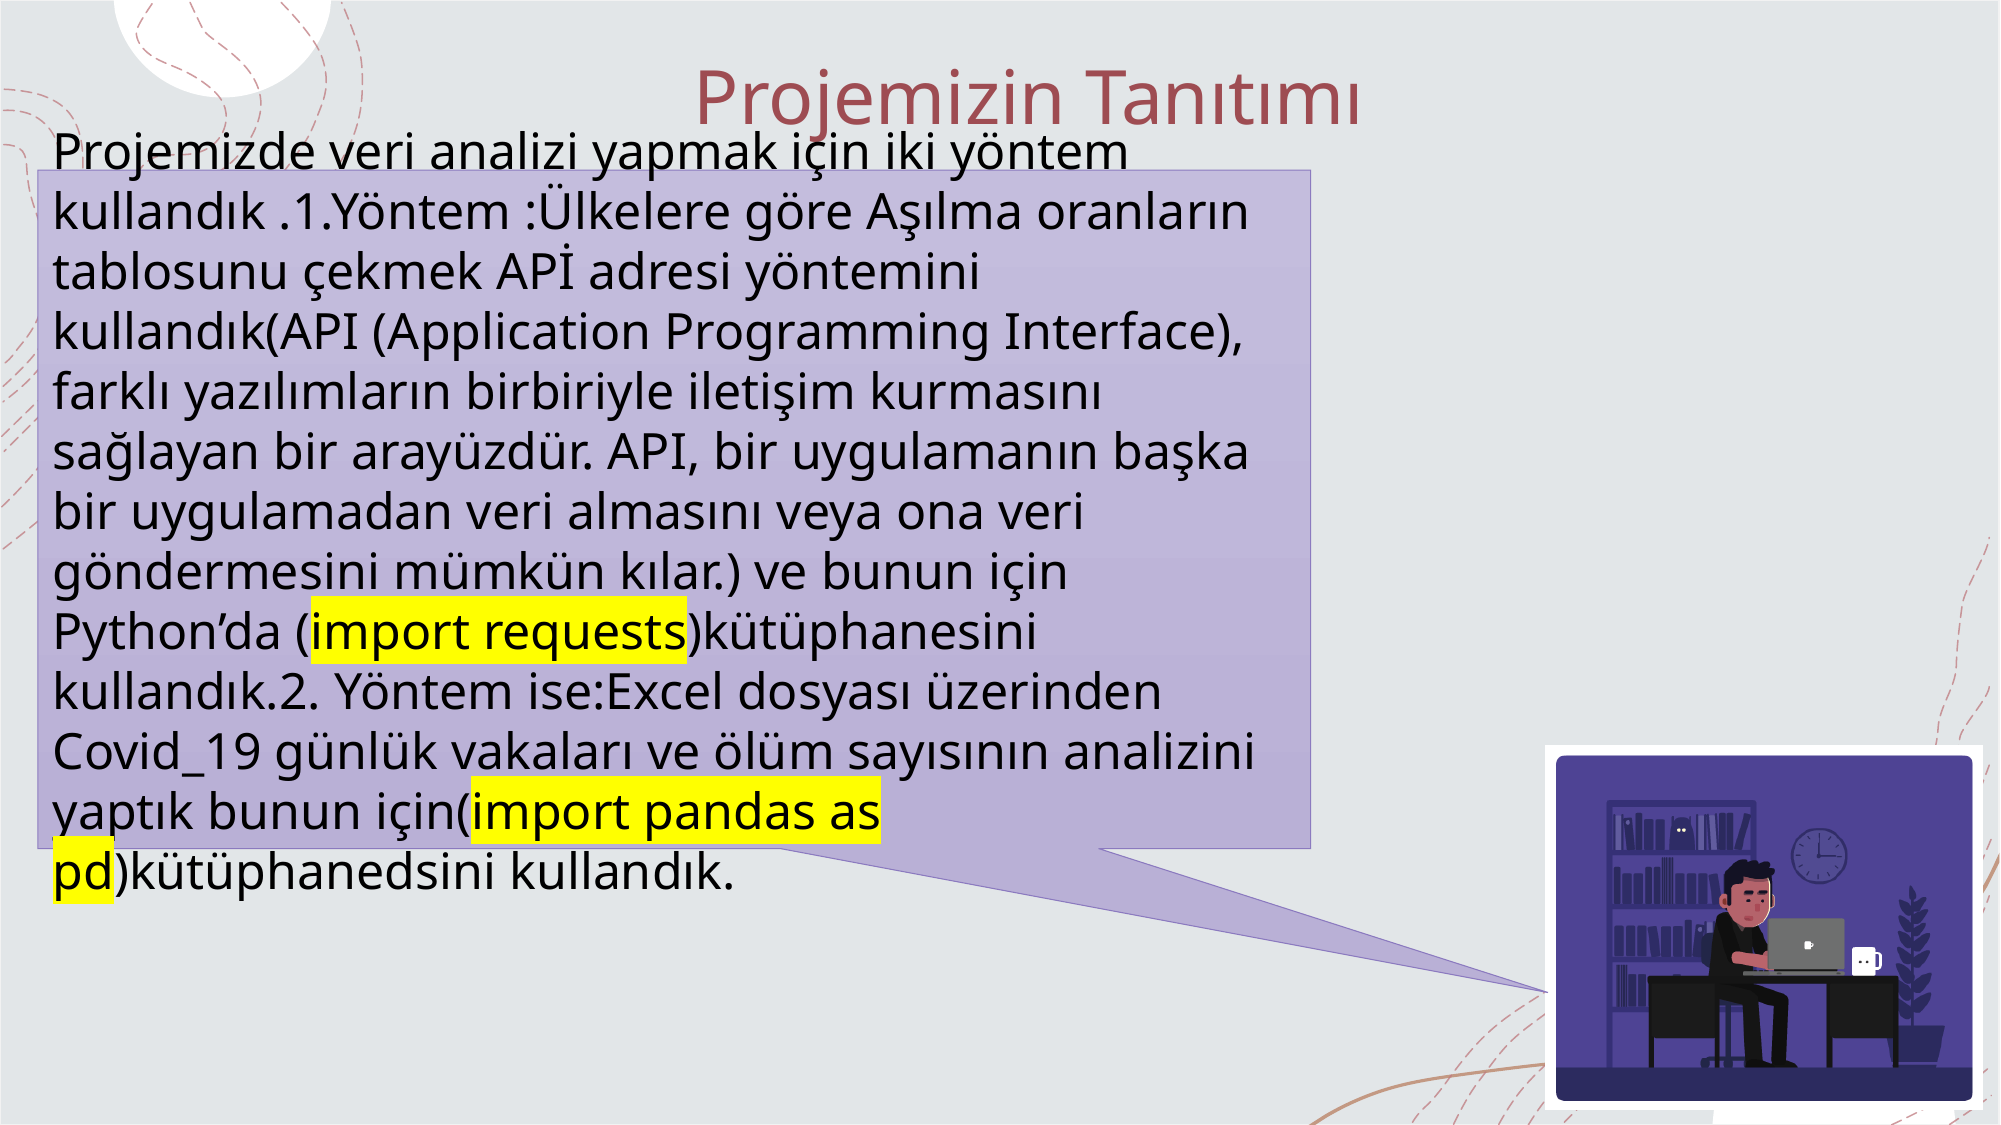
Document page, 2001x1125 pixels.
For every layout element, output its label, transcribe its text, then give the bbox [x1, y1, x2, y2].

picture [1545, 745, 1983, 1110]
text_box Projemizin Tanıtımı [615, 41, 1443, 147]
text_box Projemizde veri analizi yapmak için iki yöntem kullandık .1.Yöntem :Ülkelere göre Aşılma oranların tablosunu çekmek APİ adresi yöntemini kullandık(API (Application Programming Interface), farklı yazılımların birbiriyle iletişim kurmasını sağlayan bir arayüzdür. API, bir uygulamanın başka bir uygulamadan veri almasını veya ona veri göndermesini mümkün kılar.) ve bunun için Python’da (import requests)kütüphanesini kullandık.2. Yöntem ise:Excel dosyası üzerinden Covid_19 günlük vakaları ve ölüm sayısının analizini yaptık bunun için(import pandas as pd)kütüphanedsini kullandık. [37, 169, 1545, 993]
